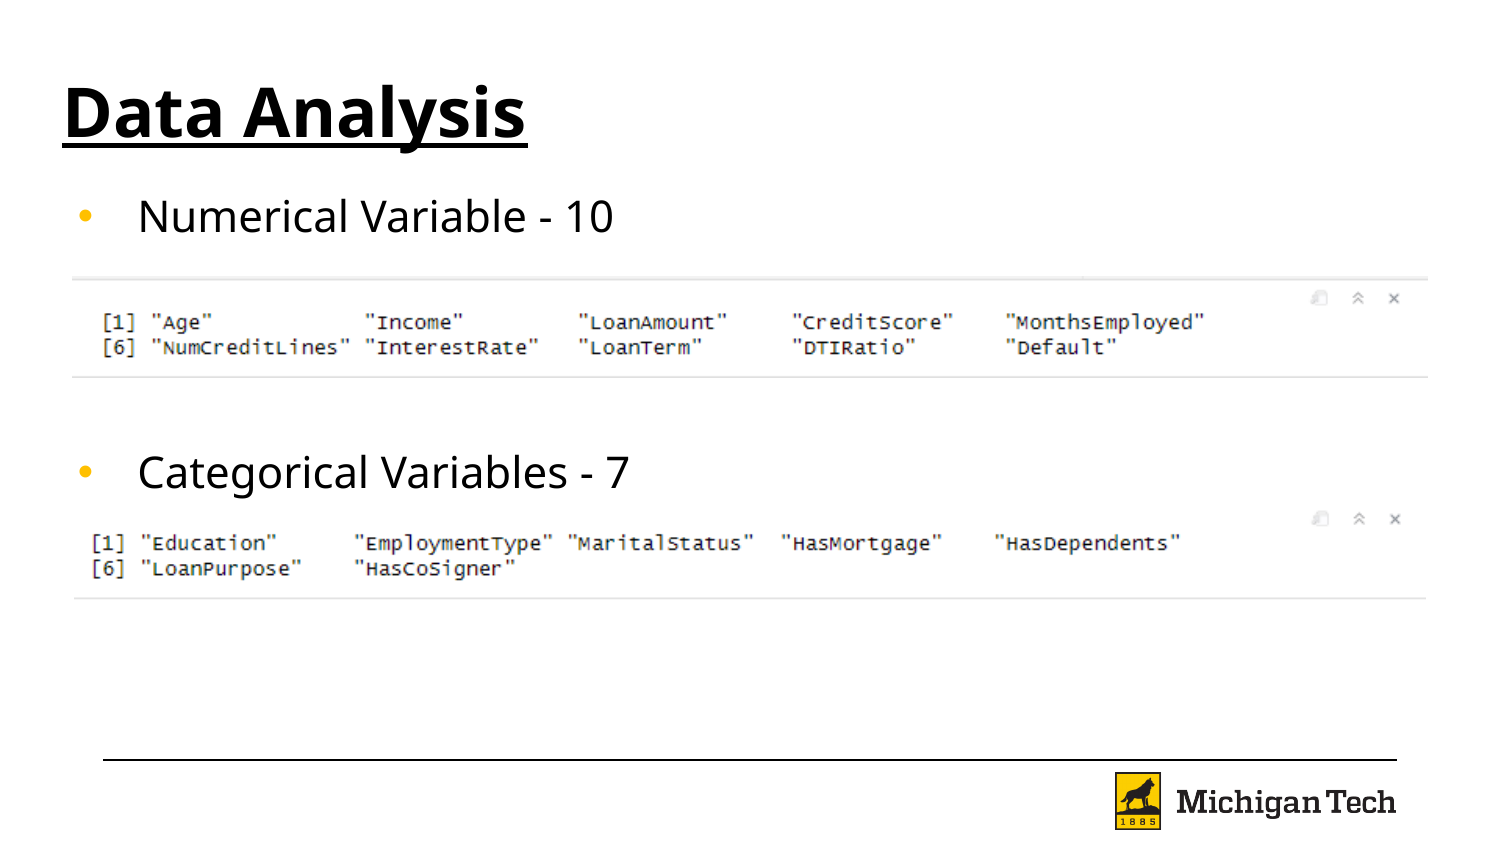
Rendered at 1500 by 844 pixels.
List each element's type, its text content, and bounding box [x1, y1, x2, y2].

title Data Analysis [51, 72, 1449, 167]
picture [73, 506, 1426, 601]
picture [1115, 772, 1396, 830]
list Numerical Variable - 10 Categorical Variables - 7 [51, 189, 1449, 750]
picture [72, 275, 1428, 379]
